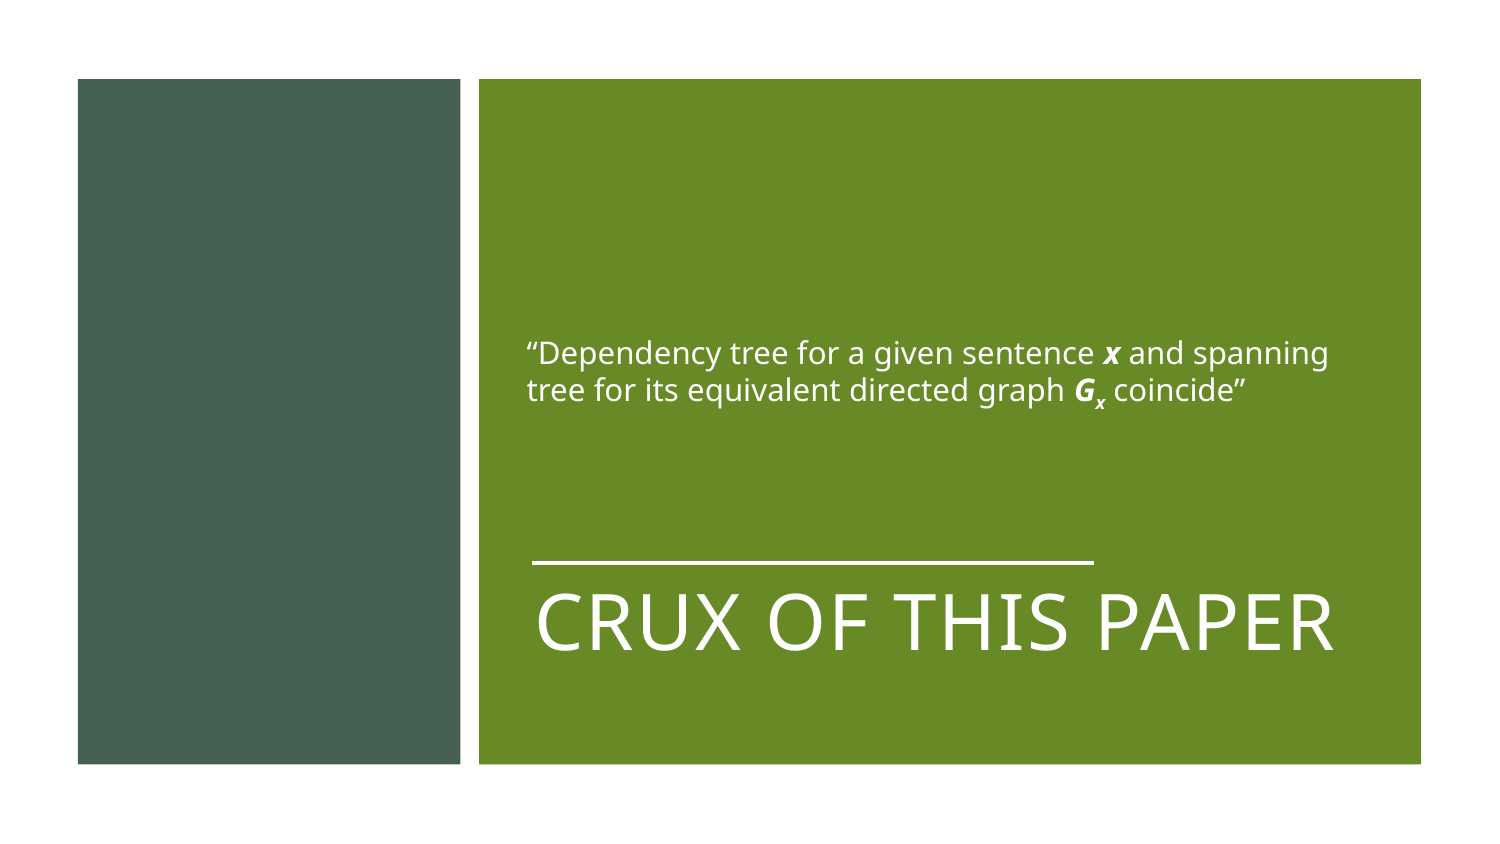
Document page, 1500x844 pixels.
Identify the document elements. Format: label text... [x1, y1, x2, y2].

text_box [0, 0, 1500, 844]
title Crux of this Paper [519, 582, 1382, 736]
text_box [77, 78, 462, 766]
text_box [478, 78, 1422, 766]
list “Dependency tree for a given sentence x and spanning tree for its equivalent directed graph Gx coincide” [519, 118, 1382, 484]
